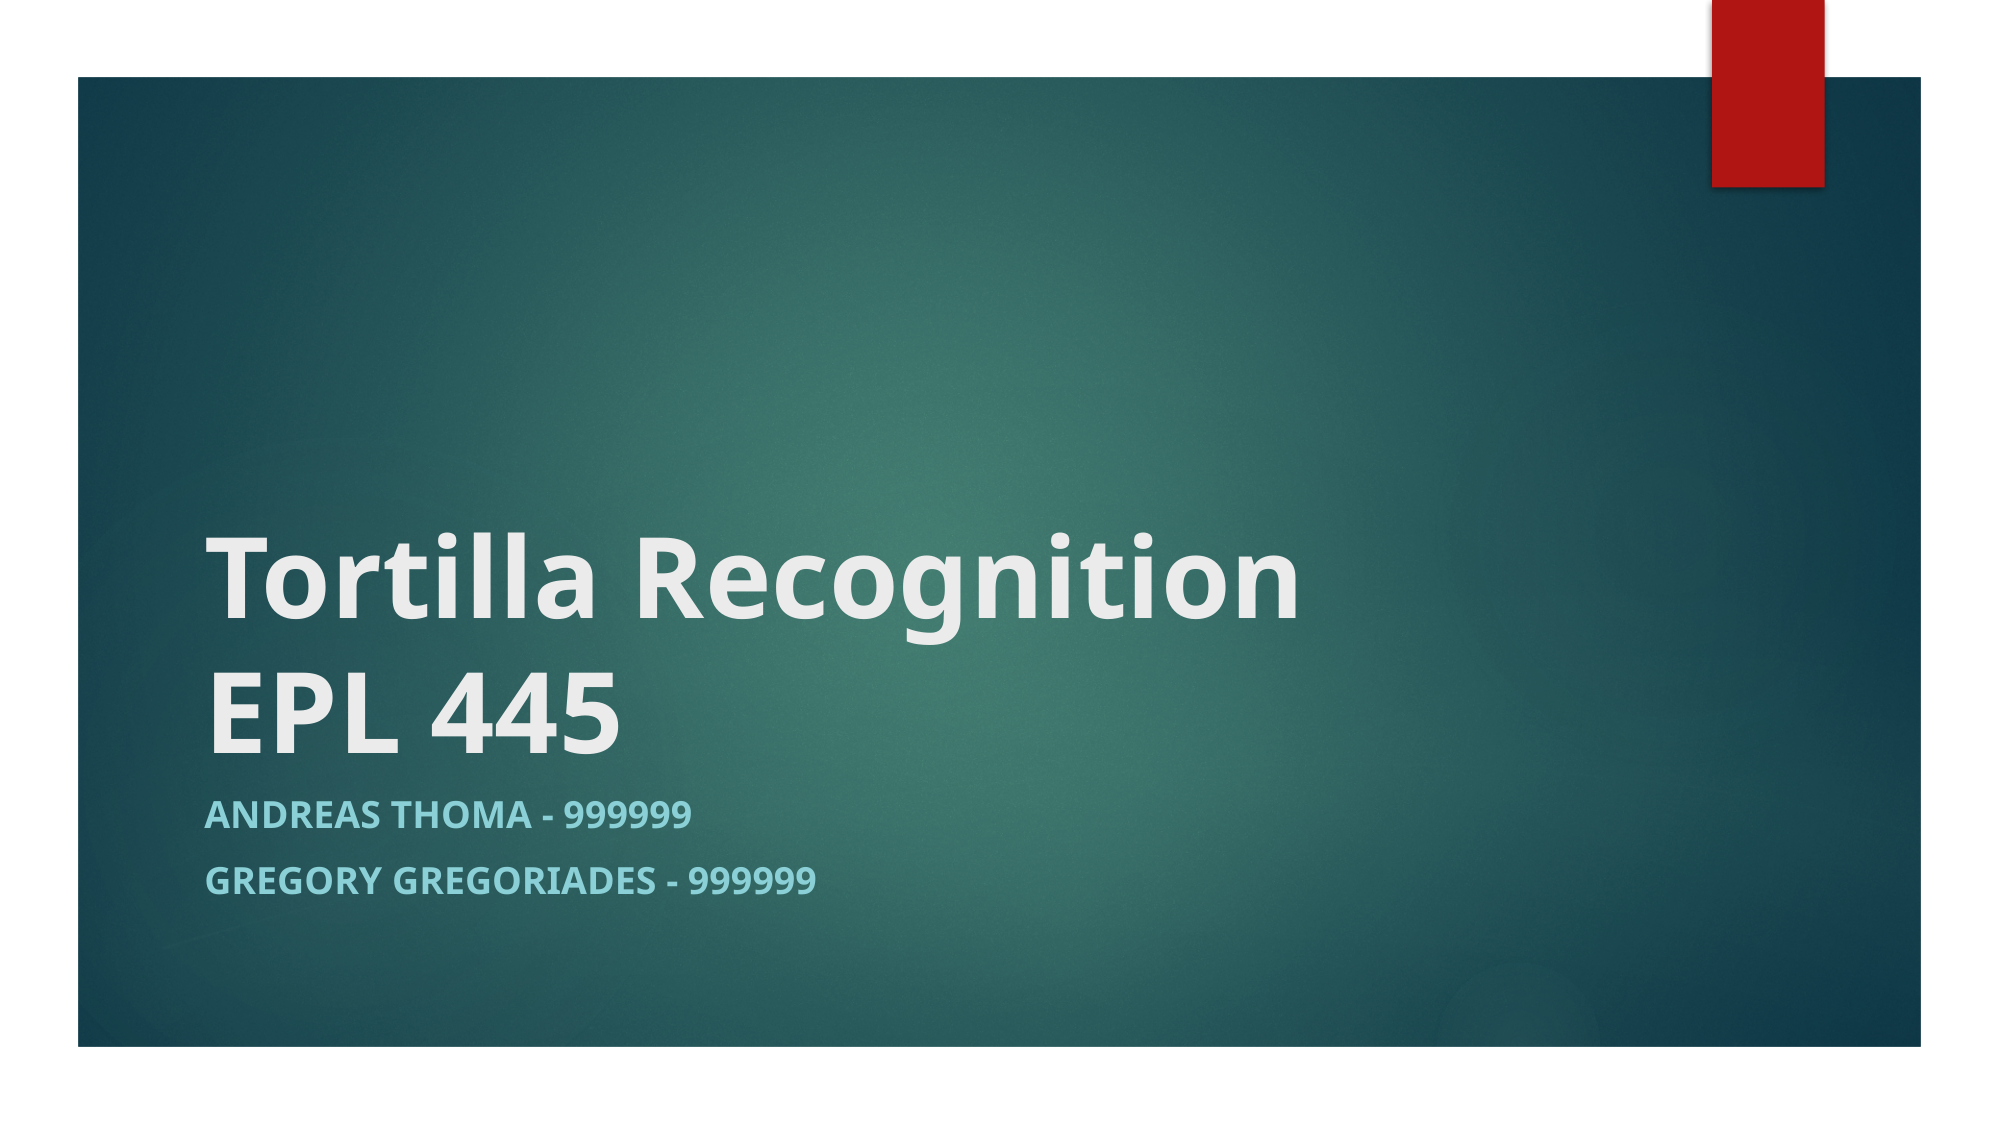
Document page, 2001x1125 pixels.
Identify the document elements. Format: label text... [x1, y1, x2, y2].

subtitle Andreas Thoma - 999999 Gregory Gregoriades - 999999 [189, 783, 1638, 925]
title Tortilla Recognition EPL 445 [189, 344, 1638, 783]
